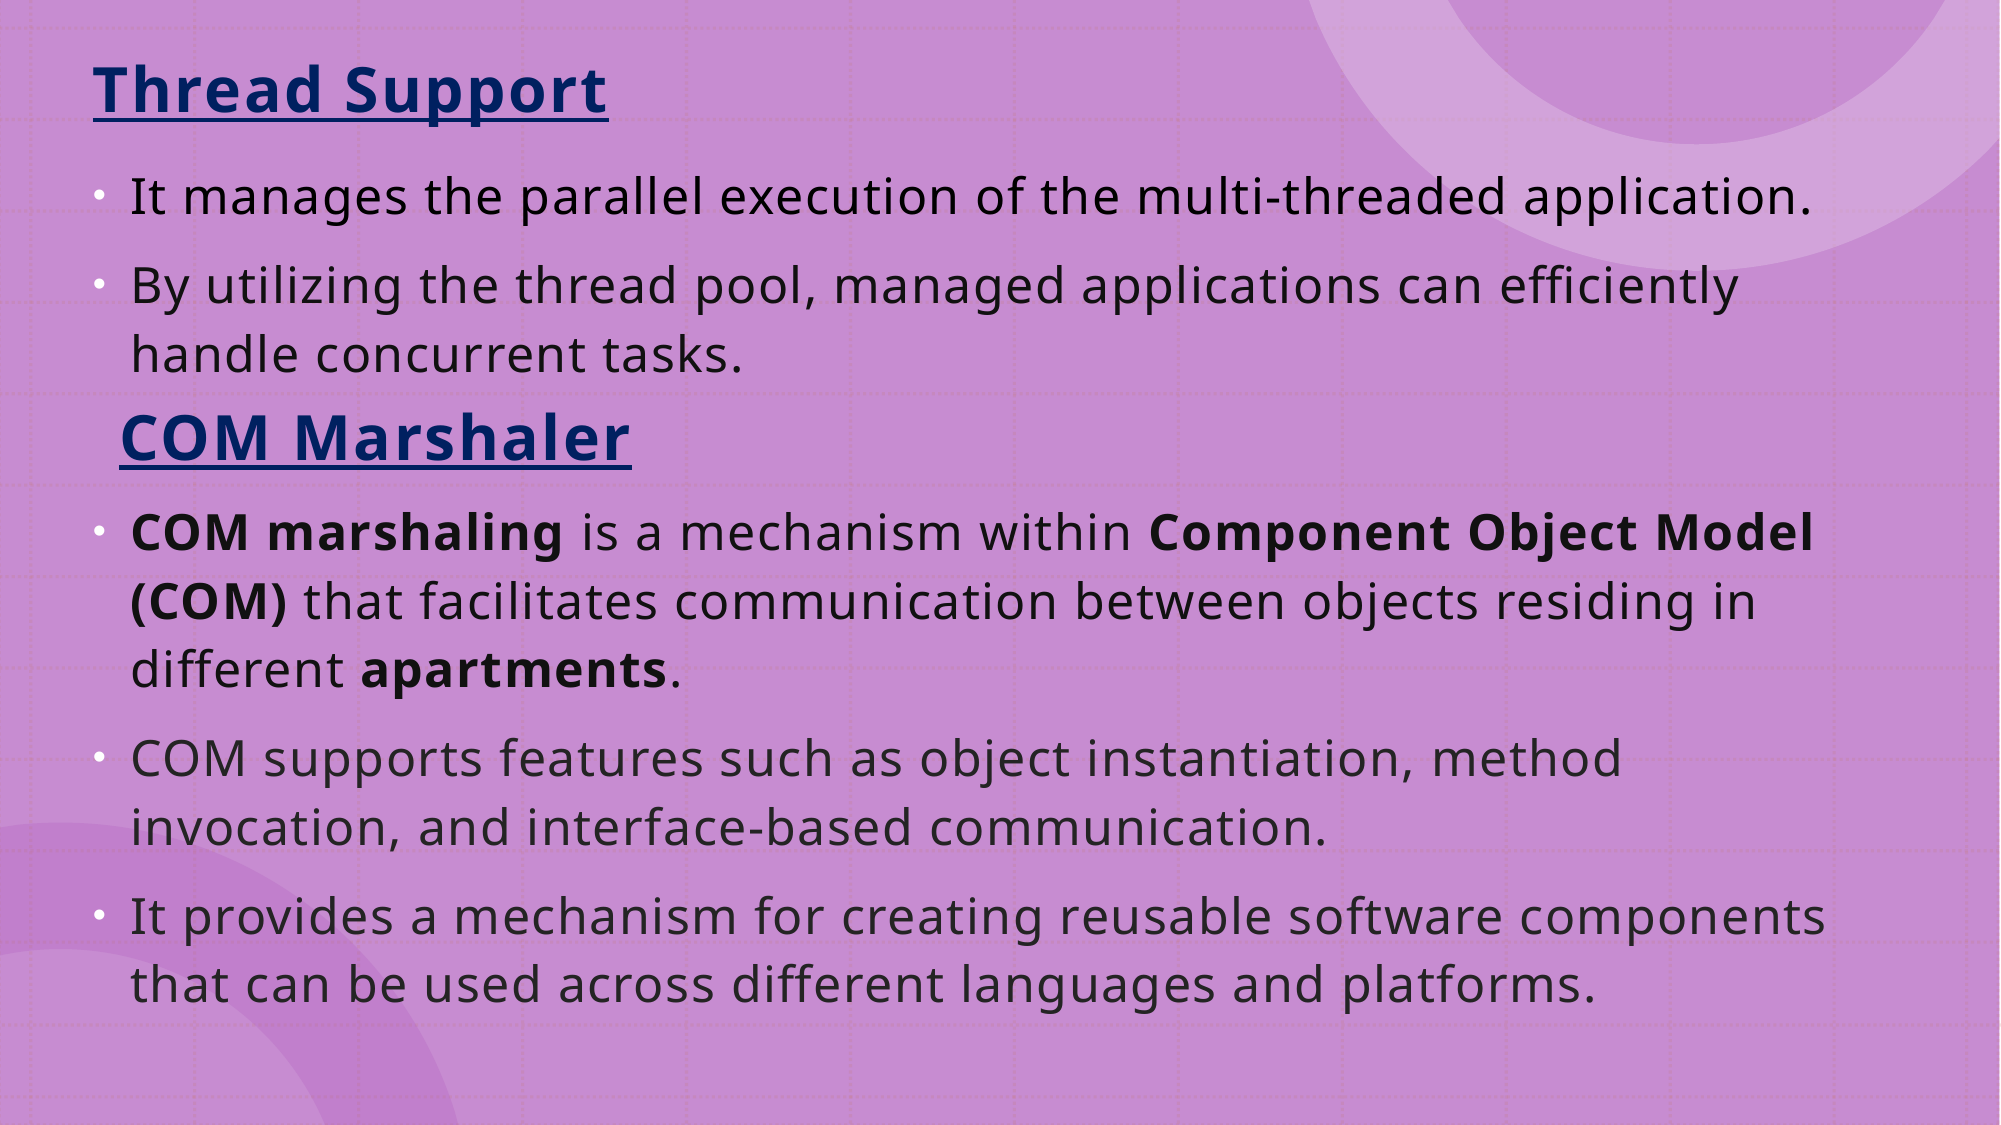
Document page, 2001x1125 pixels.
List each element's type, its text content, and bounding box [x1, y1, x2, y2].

text_box COM Marshaler [101, 393, 1861, 467]
title Thread Support [75, 26, 1834, 138]
list It manages the parallel execution of the multi-threaded application. By utilizing the thread pool, managed applications can efficiently handle concurrent tasks. COM marshaling is a mechanism within Component Object Model (COM) that facilitates communication between objects residing in different apartments. COM supports features such as object instantiation, method invocation, and interface-based communication. It provides a mechanism for creating reusable software components that can be used across different languages and platforms. [75, 138, 1887, 1064]
